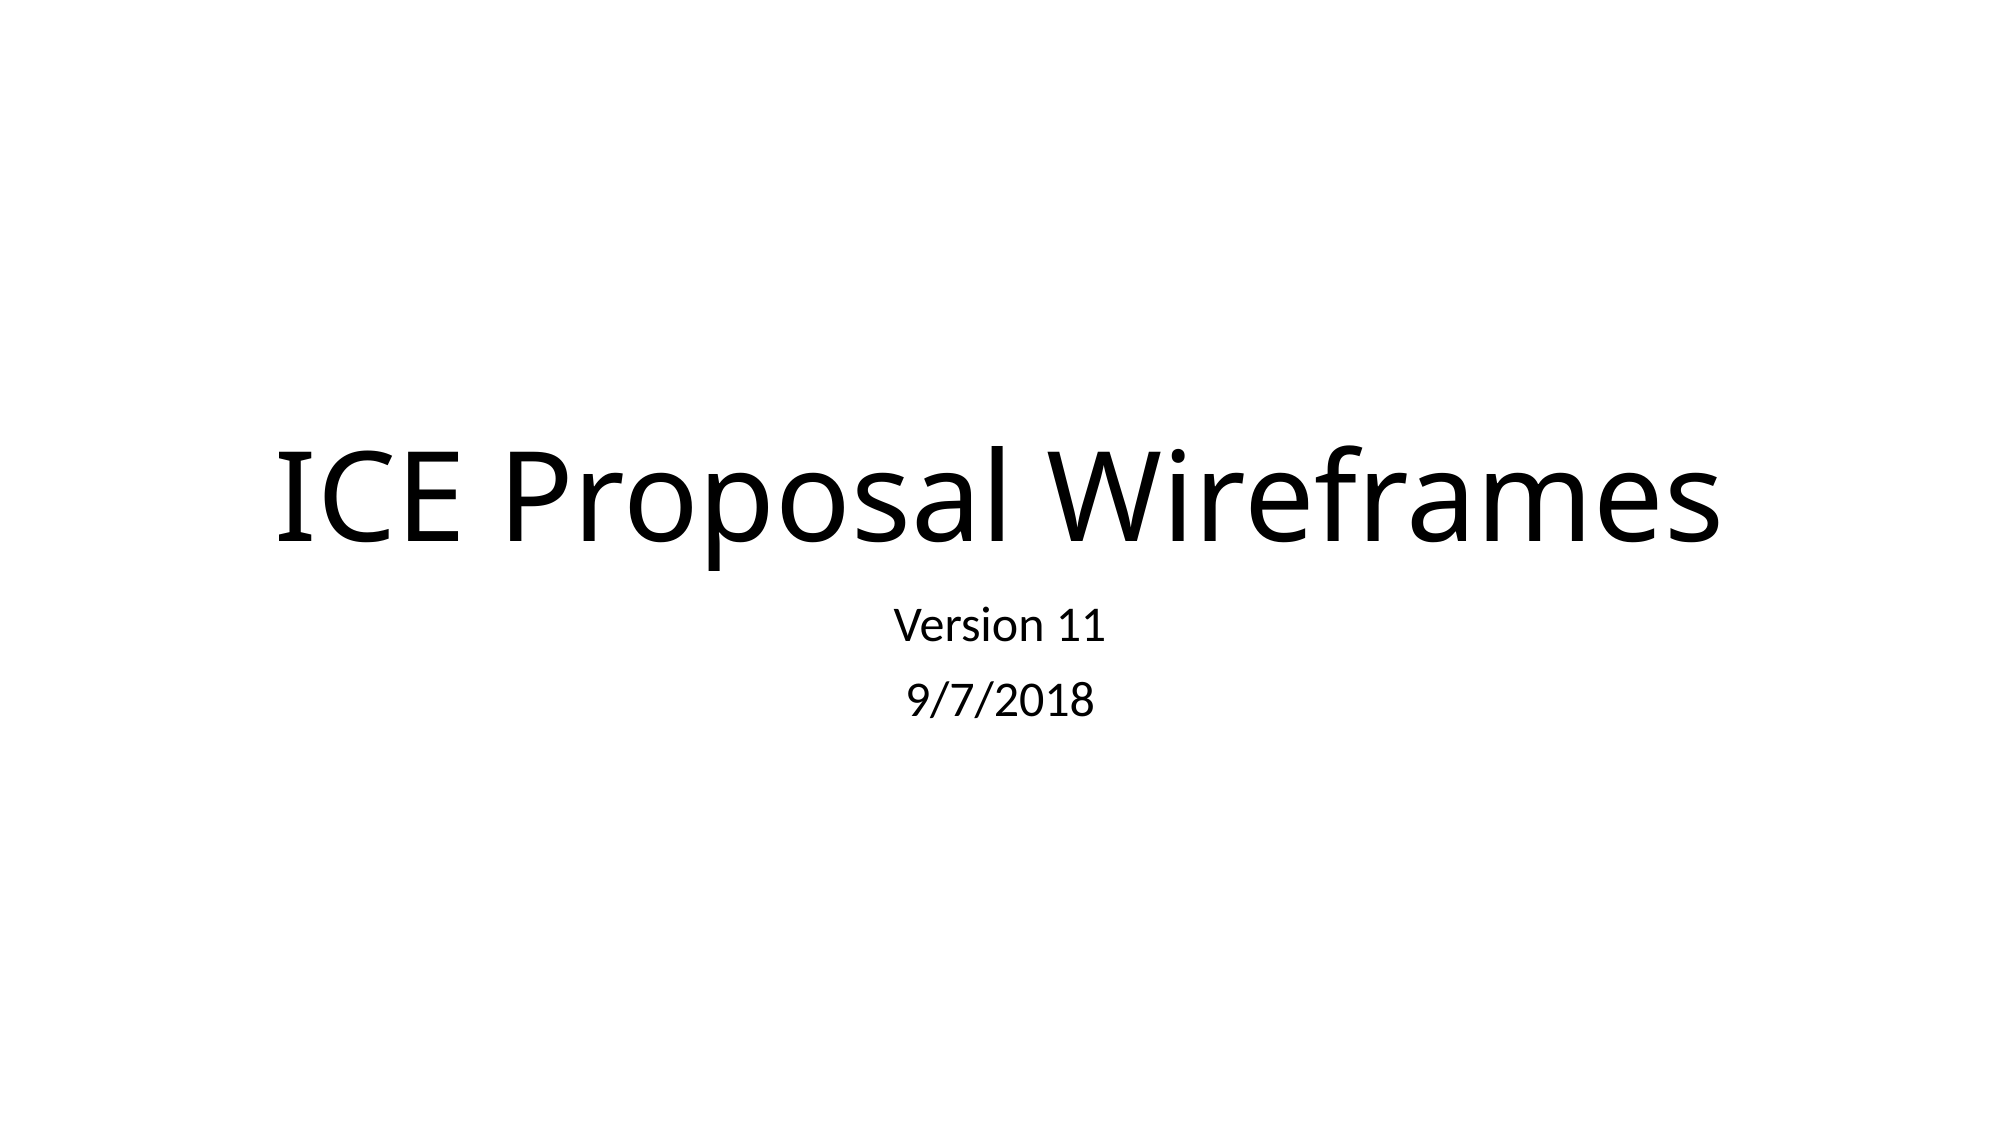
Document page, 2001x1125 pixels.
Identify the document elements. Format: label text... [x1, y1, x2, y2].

title ICE Proposal Wireframes [249, 184, 1750, 576]
subtitle Version 11 9/7/2018 [249, 590, 1750, 863]
